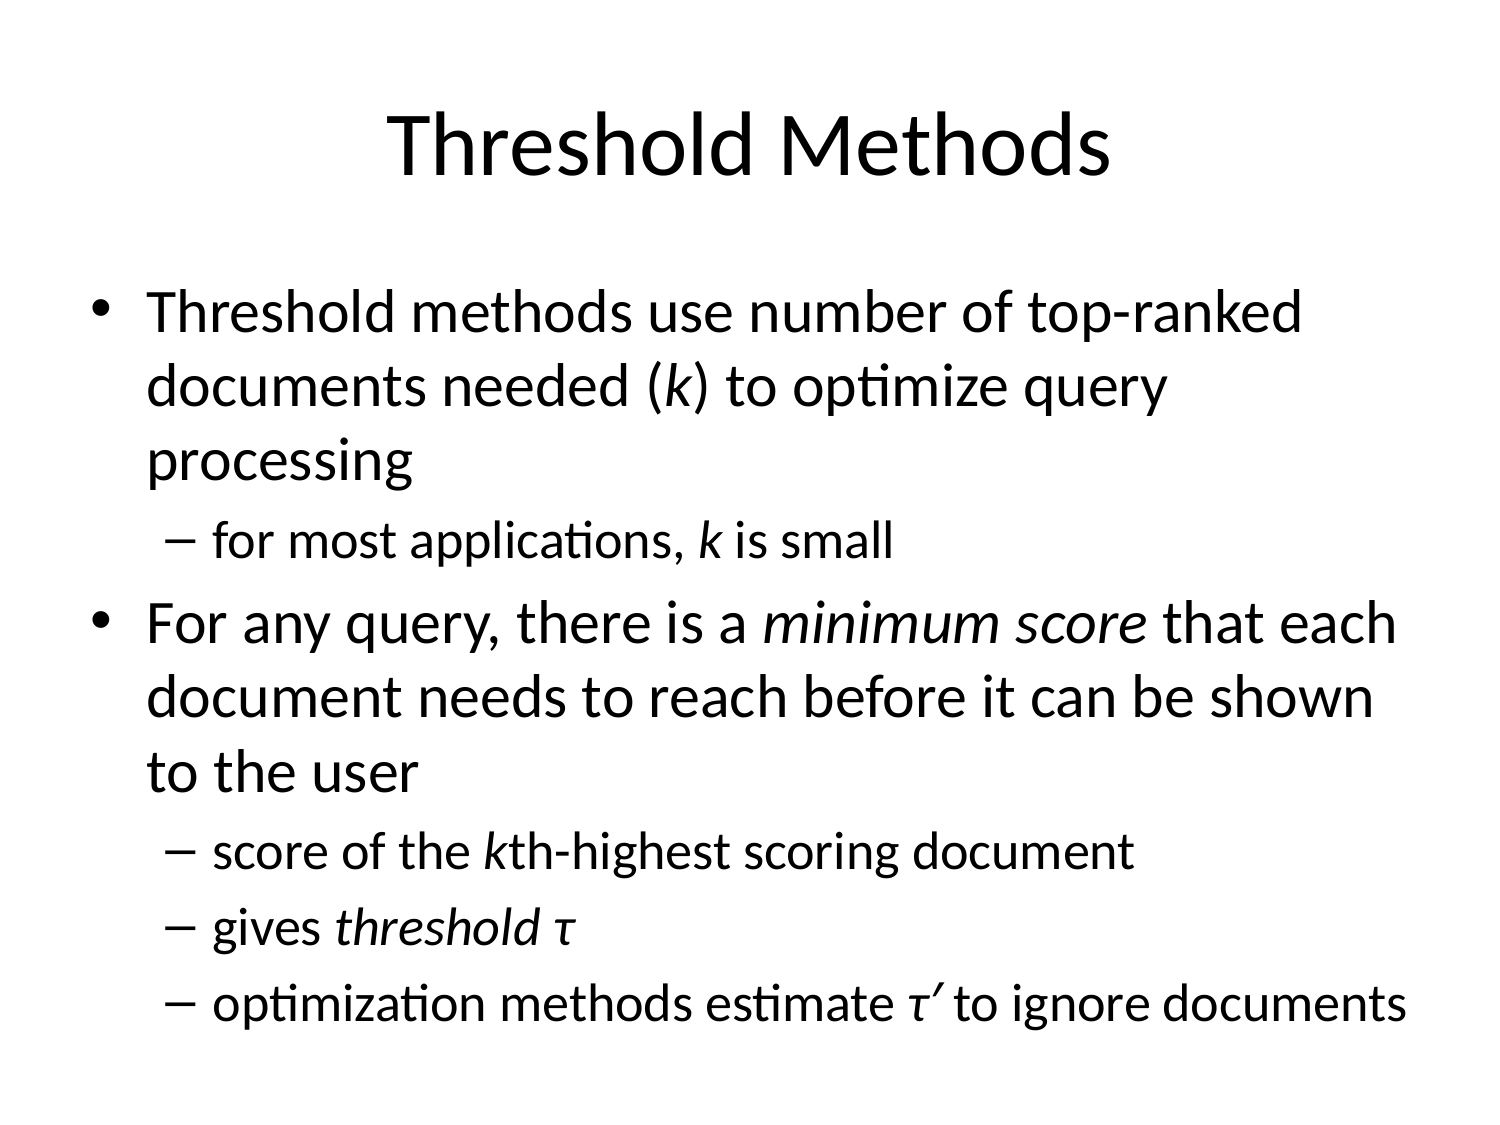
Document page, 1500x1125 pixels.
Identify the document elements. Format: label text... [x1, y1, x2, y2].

list Threshold methods use number of top-ranked documents needed (k) to optimize query processing for most applications, k is small For any query, there is a minimum score that each document needs to reach before it can be shown to the user score of the kth-highest scoring document gives threshold τ optimization methods estimate τ′ to ignore documents [75, 262, 1425, 1072]
title Threshold Methods [75, 45, 1425, 233]
